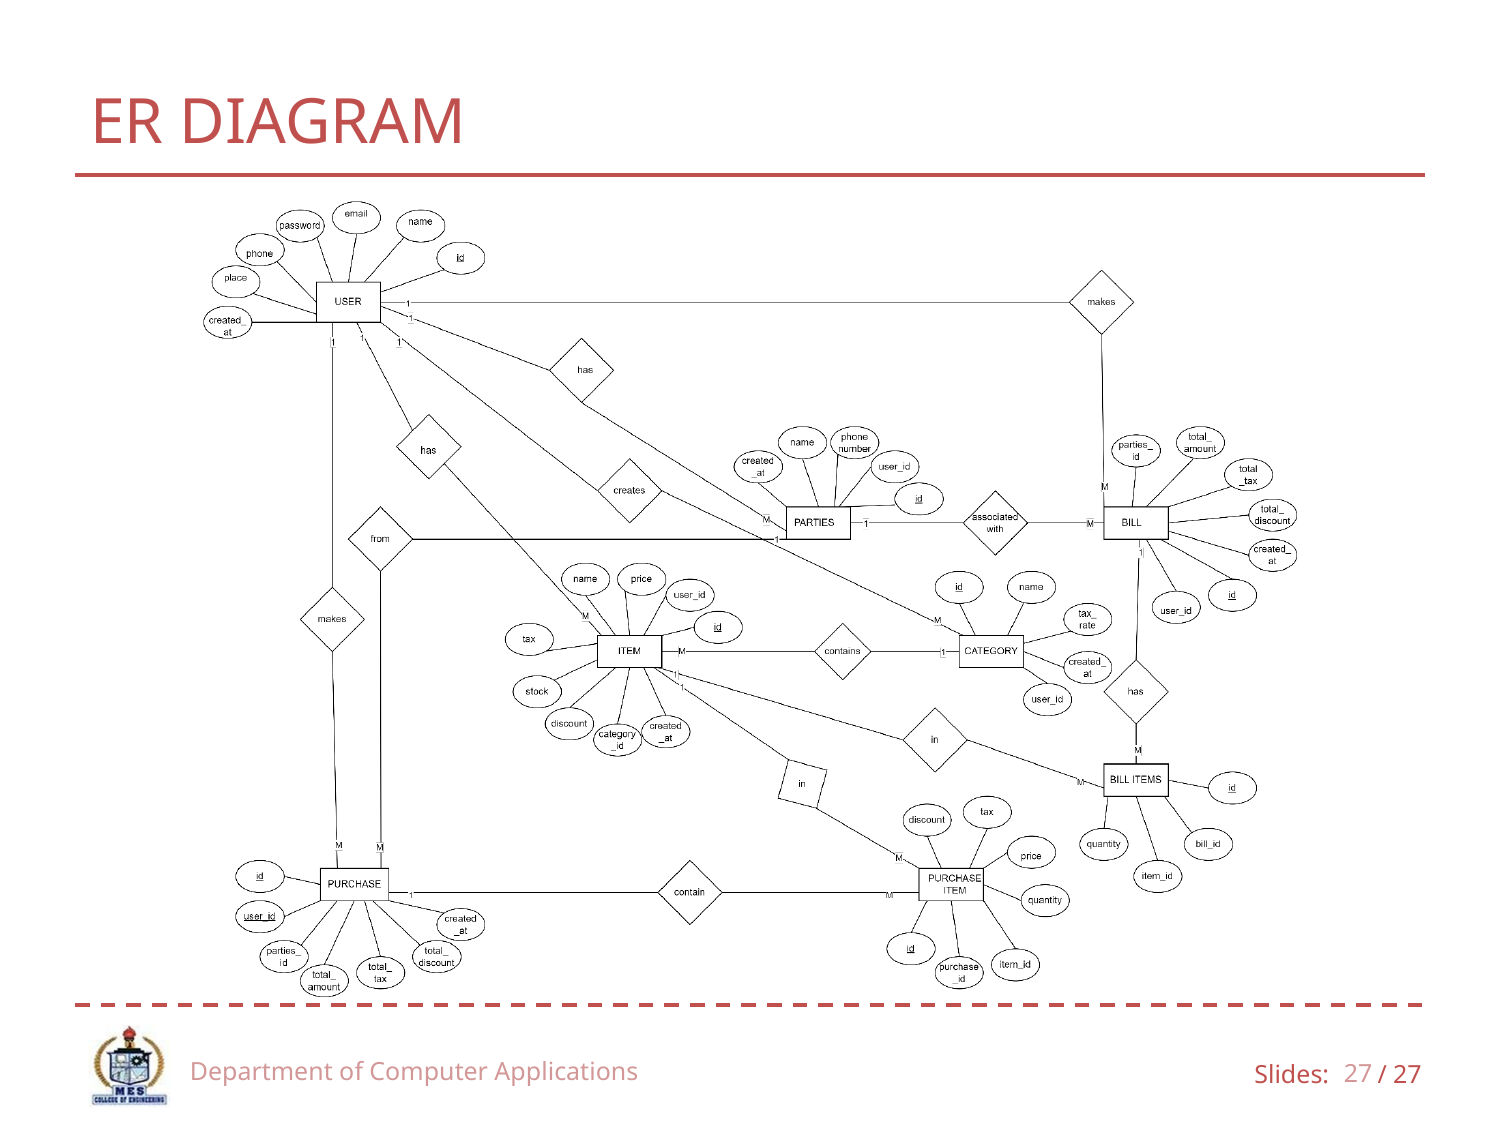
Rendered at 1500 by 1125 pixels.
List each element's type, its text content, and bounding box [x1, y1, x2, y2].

slide_number 27 [1325, 1044, 1388, 1105]
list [195, 192, 1305, 1006]
title ER DIAGRAM [73, 48, 1427, 189]
picture [87, 1023, 171, 1109]
footer Department of Computer Applications [174, 1042, 675, 1103]
